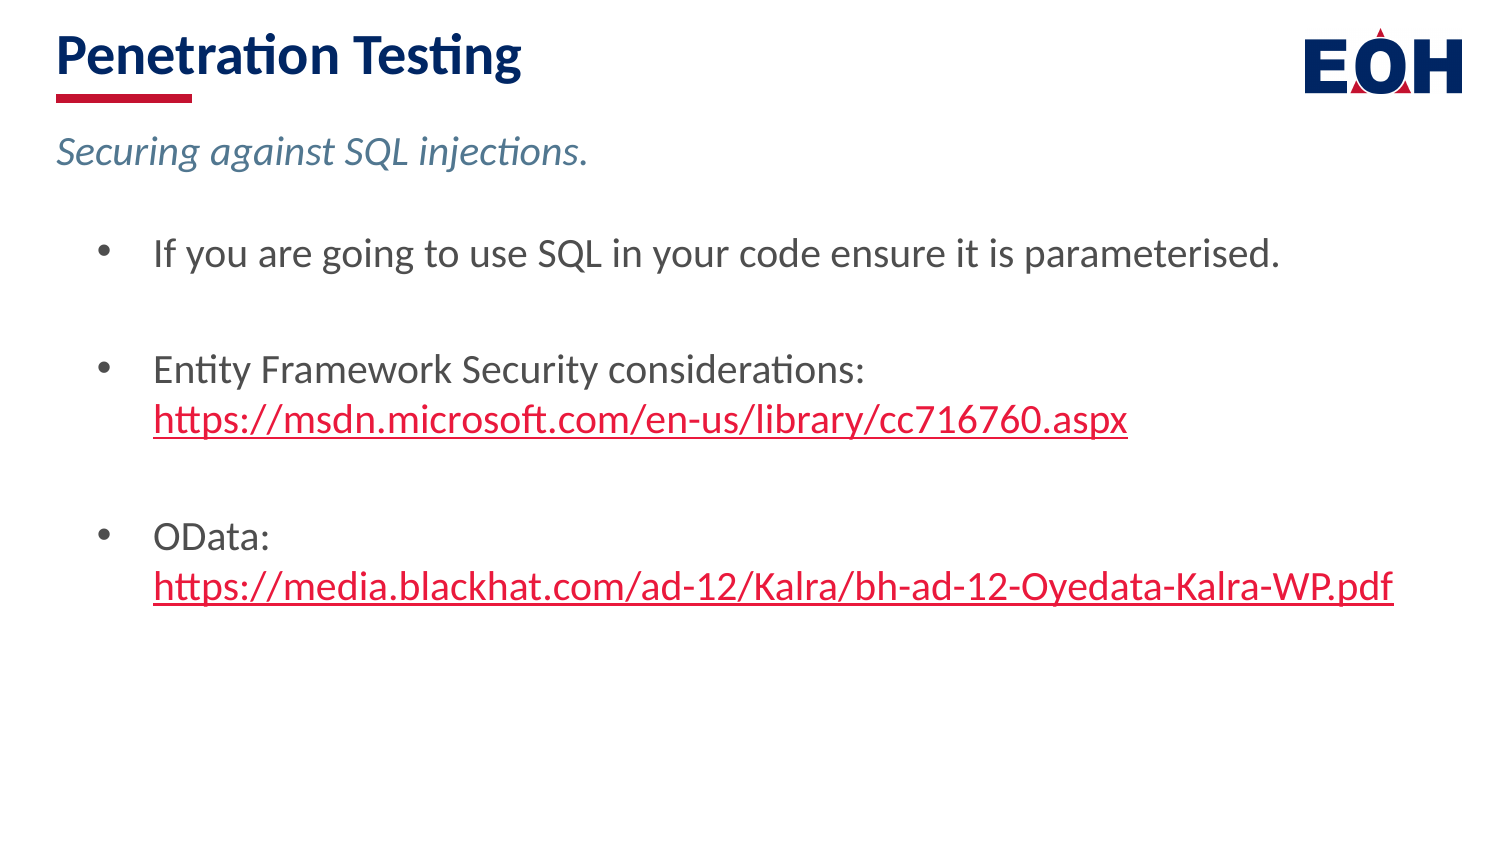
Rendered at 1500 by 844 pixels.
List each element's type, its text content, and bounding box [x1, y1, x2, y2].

title Penetration Testing [41, 23, 1281, 95]
picture [1305, 28, 1462, 94]
list Securing against SQL injections. [41, 116, 1412, 198]
list If you are going to use SQL in your code ensure it is parameterised. Entity Framework Security considerations: https://msdn.microsoft.com/en-us/library/cc716760.aspx OData: https://media.blackhat.com/ad-12/Kalra/bh-ad-12-Oyedata-Kalra-WP.pdf [81, 218, 1483, 794]
